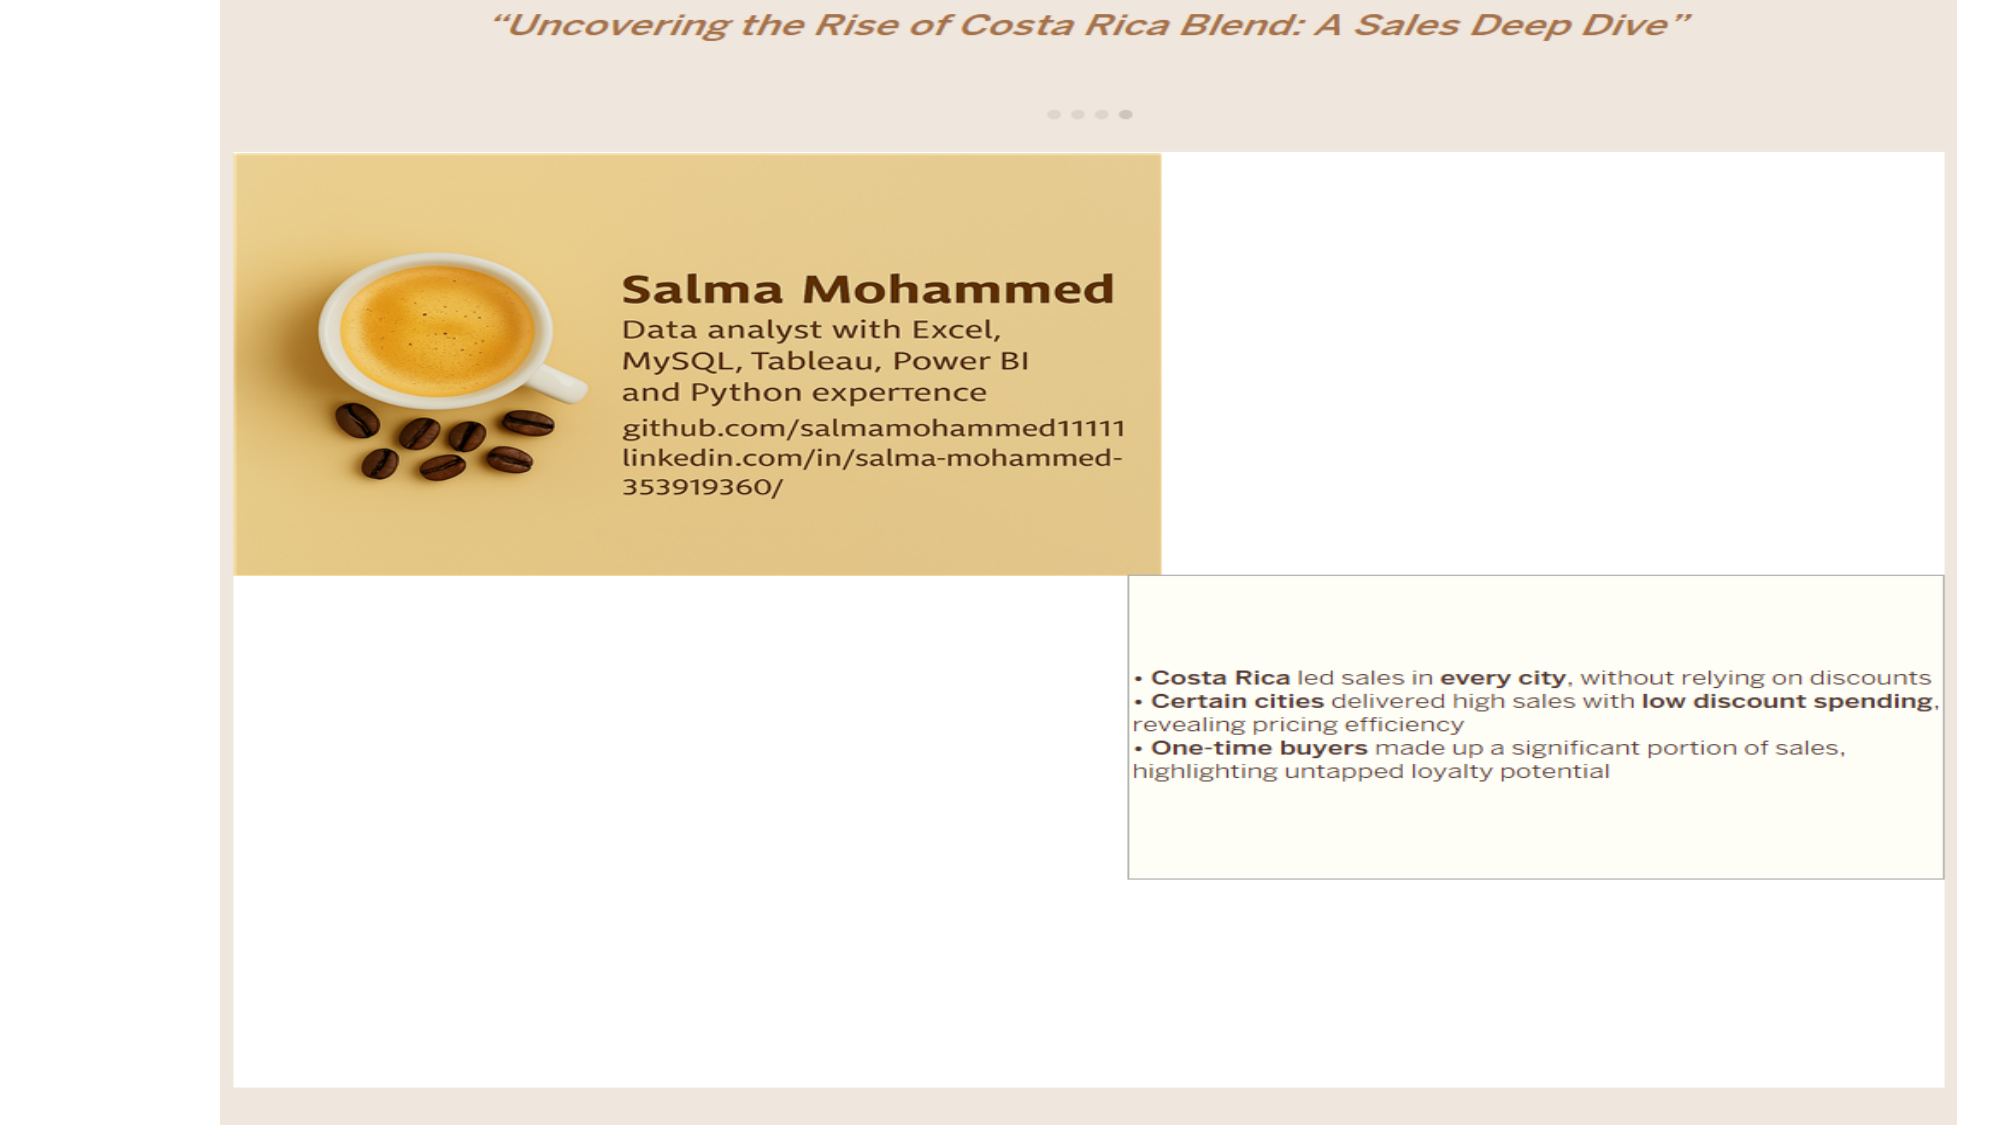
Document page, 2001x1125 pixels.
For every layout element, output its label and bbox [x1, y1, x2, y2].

picture [220, 0, 1957, 1125]
